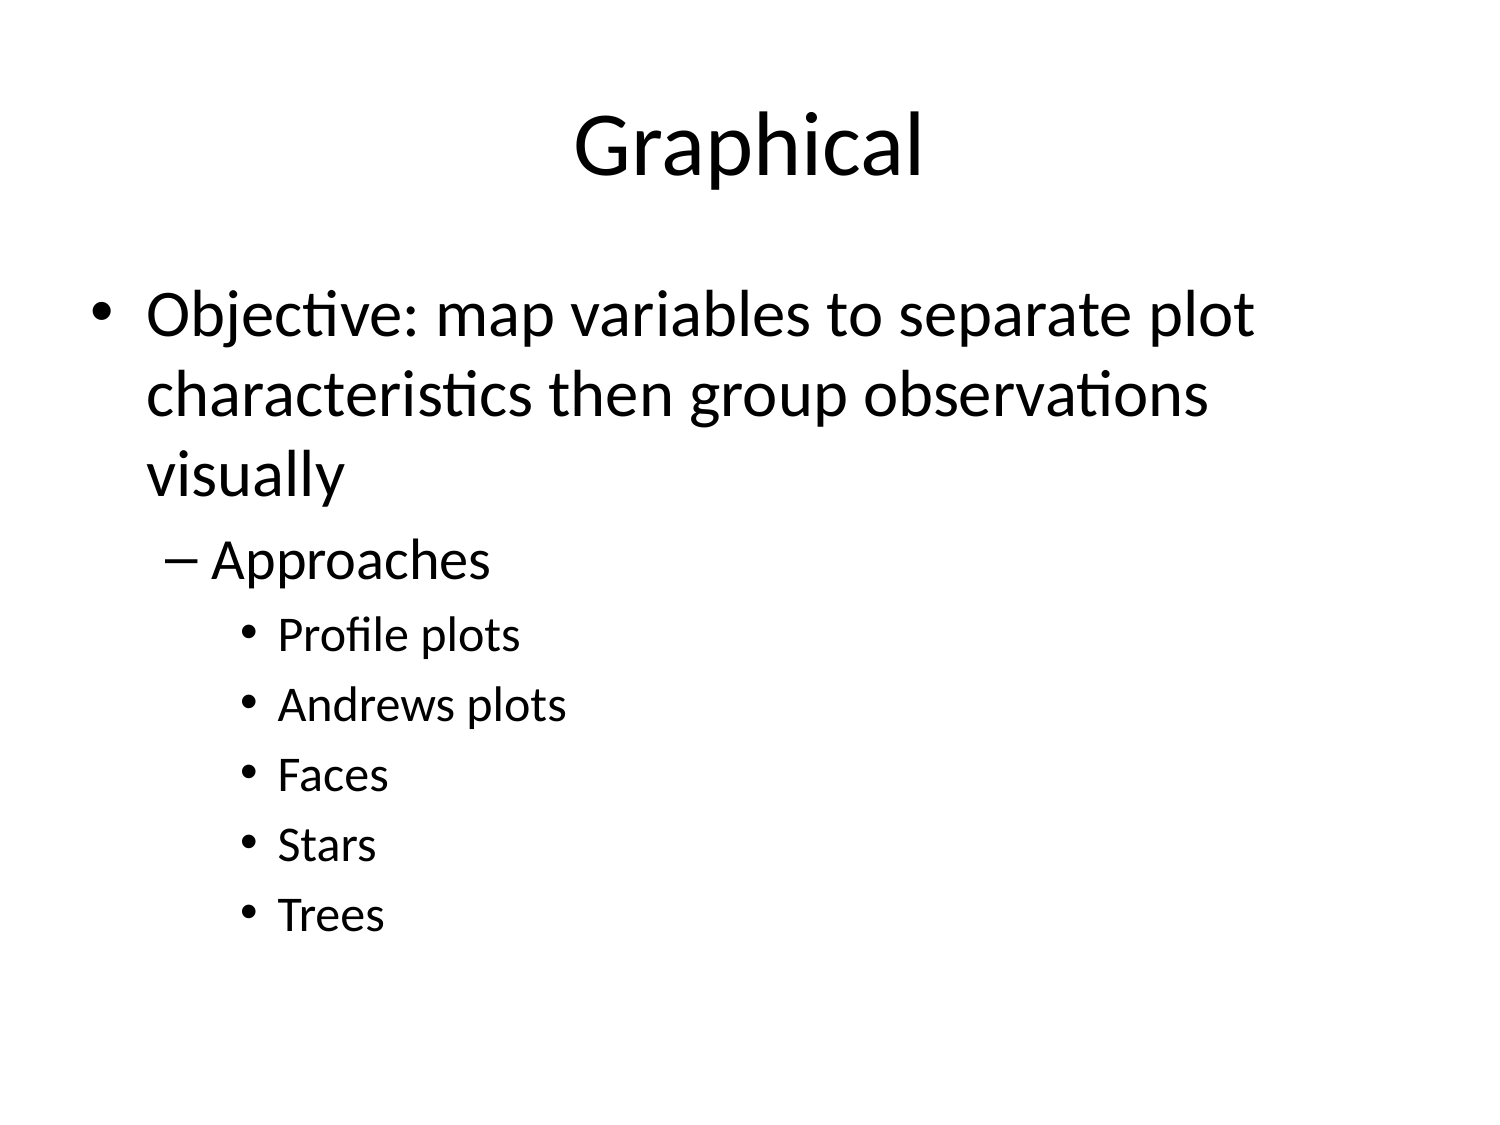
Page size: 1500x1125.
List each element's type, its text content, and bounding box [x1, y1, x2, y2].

title Graphical [75, 45, 1425, 233]
list Objective: map variables to separate plot characteristics then group observations visually Approaches Profile plots Andrews plots Faces Stars Trees [75, 262, 1425, 1005]
